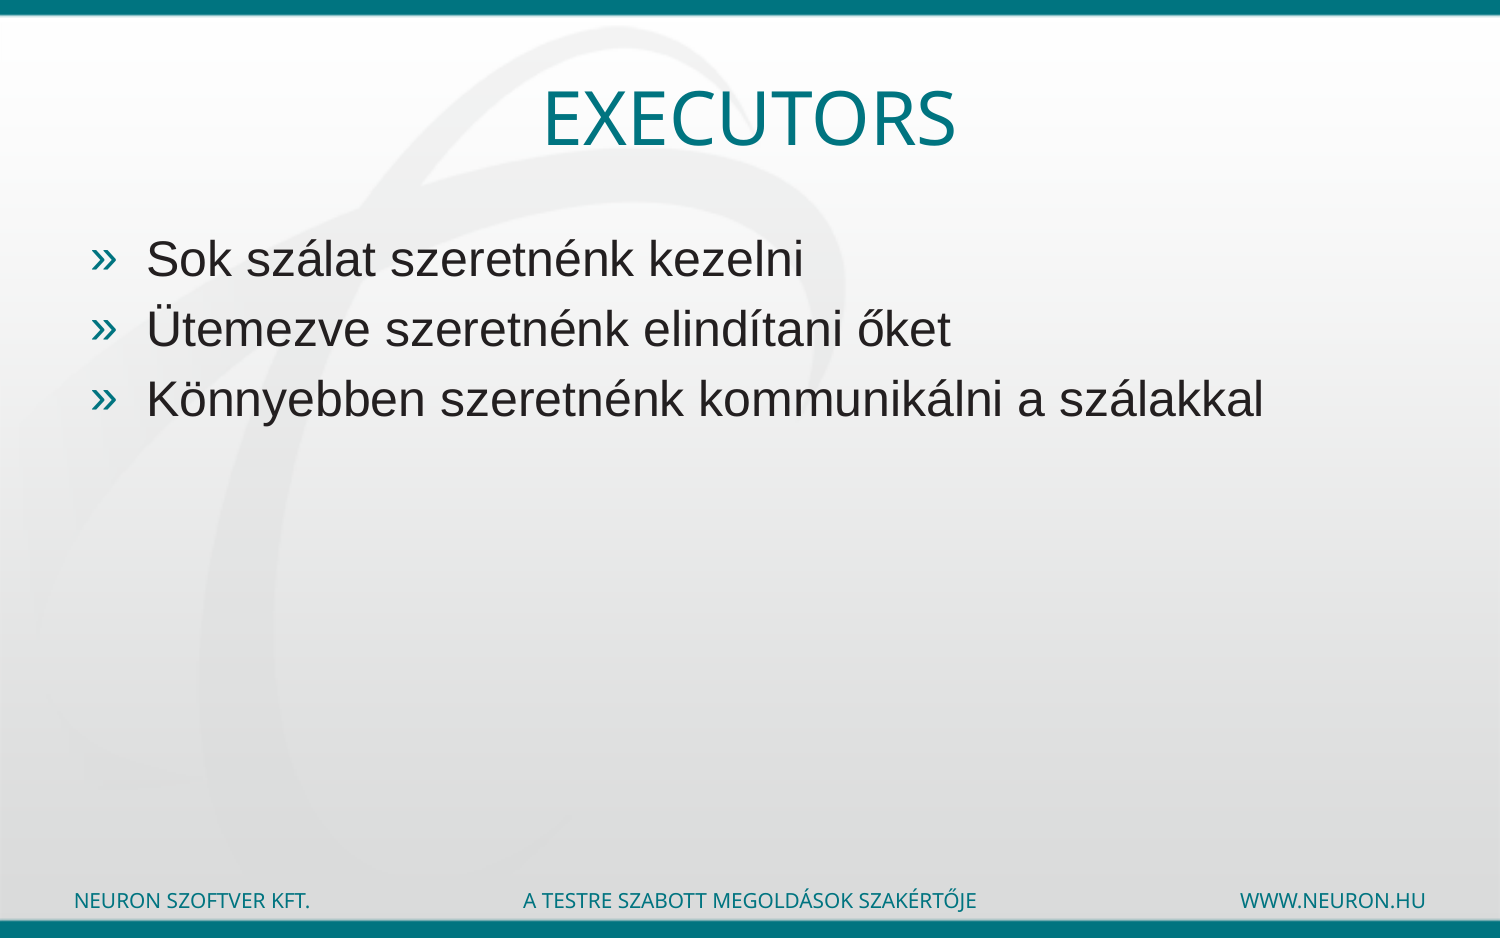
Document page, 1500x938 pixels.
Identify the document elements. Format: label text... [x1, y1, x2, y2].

list Sok szálat szeretnénk kezelni Ütemezve szeretnénk elindítani őket Könnyebben szeretnénk kommunikálni a szálakkal [75, 218, 1425, 838]
title Executors [75, 37, 1425, 194]
picture [0, 0, 1500, 938]
